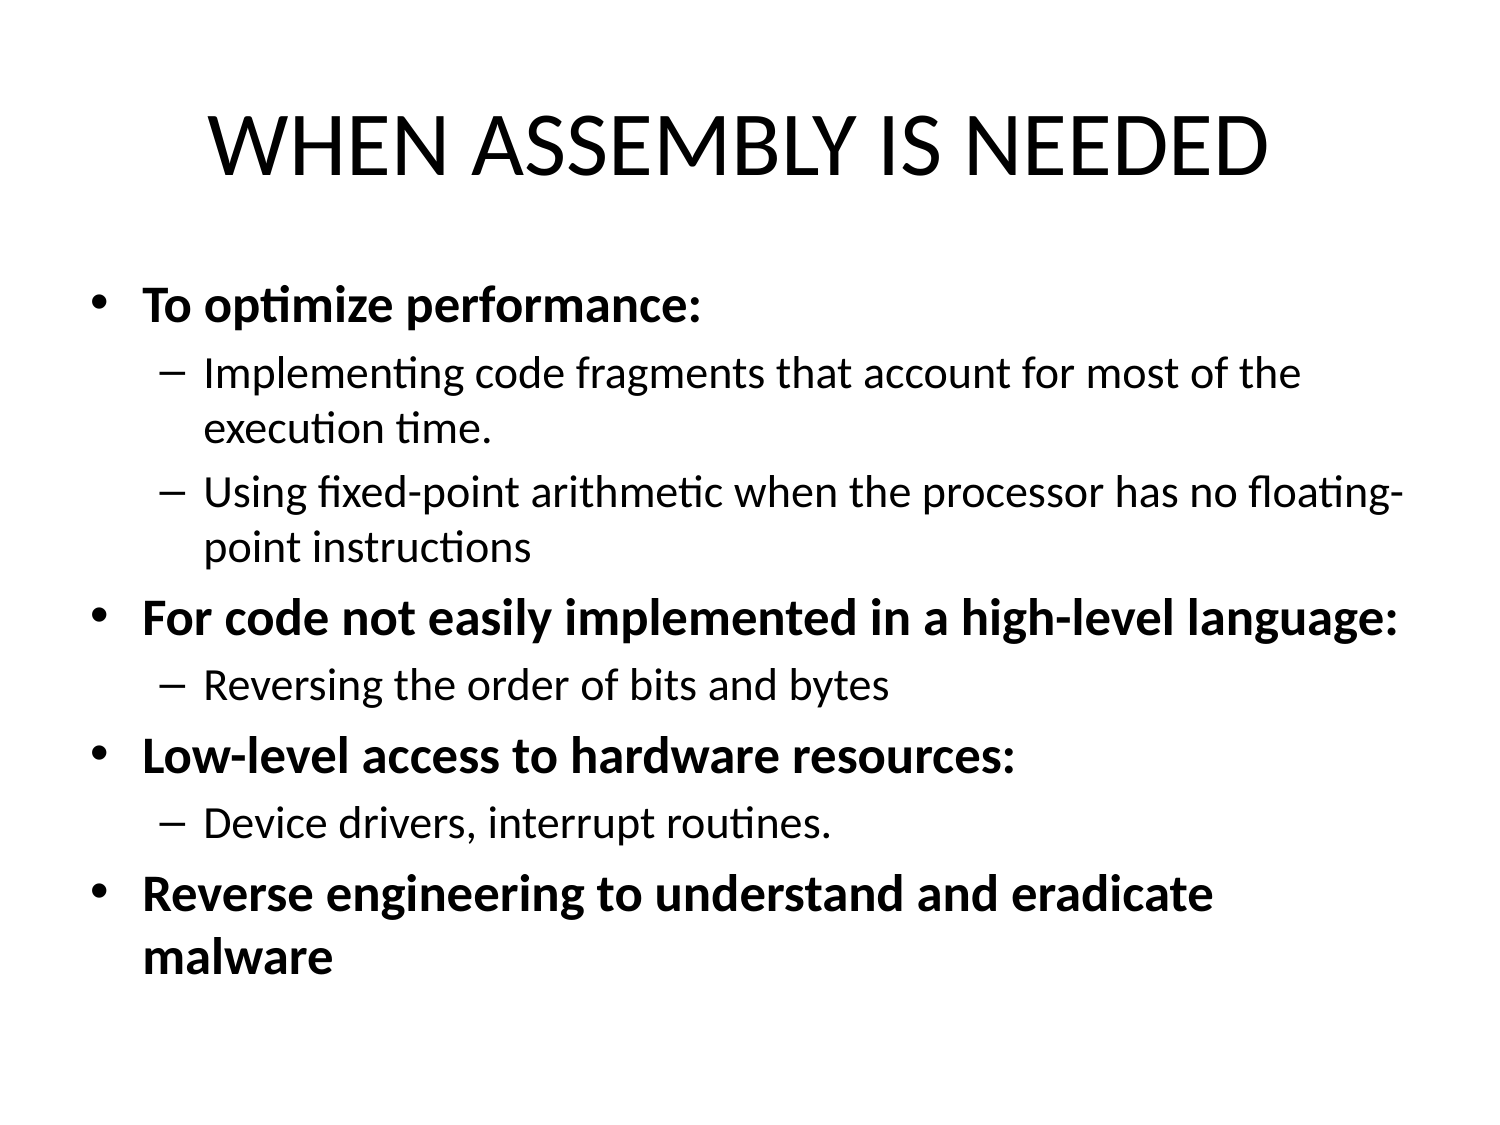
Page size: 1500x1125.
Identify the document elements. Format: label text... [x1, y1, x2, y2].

list To optimize performance: Implementing code fragments that account for most of the execution time. Using fixed-point arithmetic when the processor has no floating-point instructions For code not easily implemented in a high-level language: Reversing the order of bits and bytes Low-level access to hardware resources: Device drivers, interrupt routines. Reverse engineering to understand and eradicate malware [75, 262, 1425, 1005]
title WHEN ASSEMBLY IS NEEDED [75, 45, 1425, 233]
